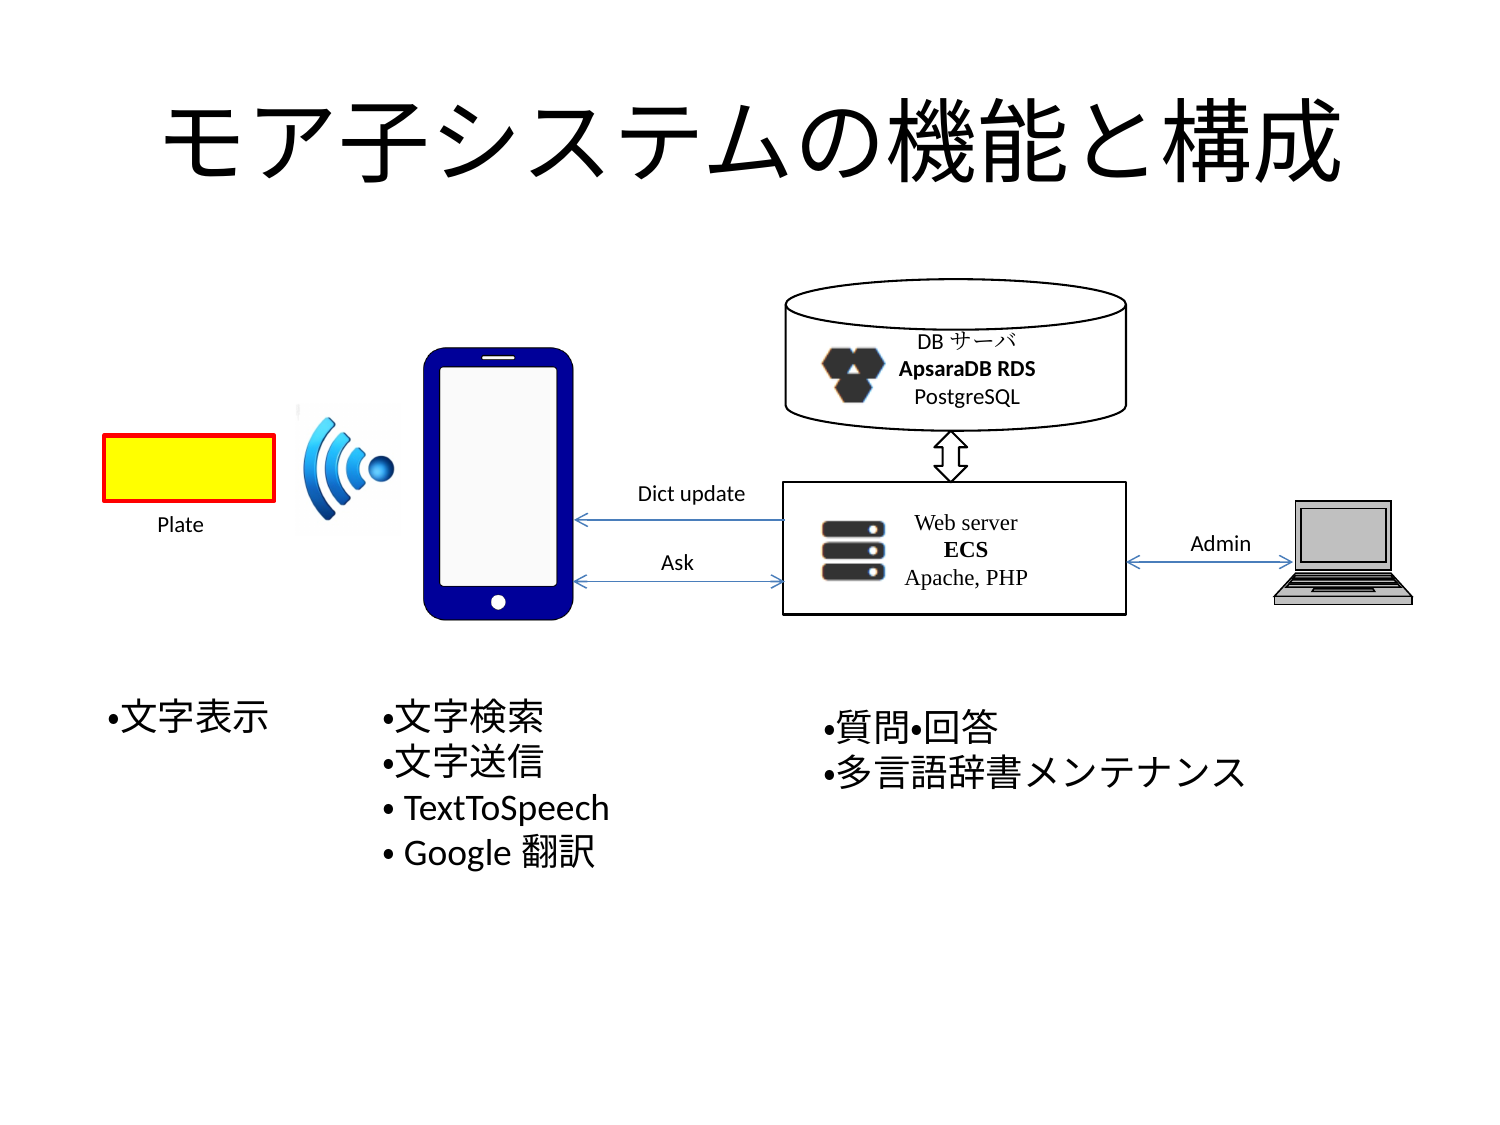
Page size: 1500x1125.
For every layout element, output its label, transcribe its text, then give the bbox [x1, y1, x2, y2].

picture [345, 615, 634, 686]
title モア子システムの機能と構成 [75, 45, 1425, 233]
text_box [63, 278, 1413, 615]
text_box ・文字表示 [92, 685, 286, 746]
text_box ・文字検索 ・文字送信 ・TextToSpeech ・Google翻訳 [367, 693, 626, 881]
text_box ・質問・回答 ・多言語辞書メンテナンス [808, 696, 1263, 801]
